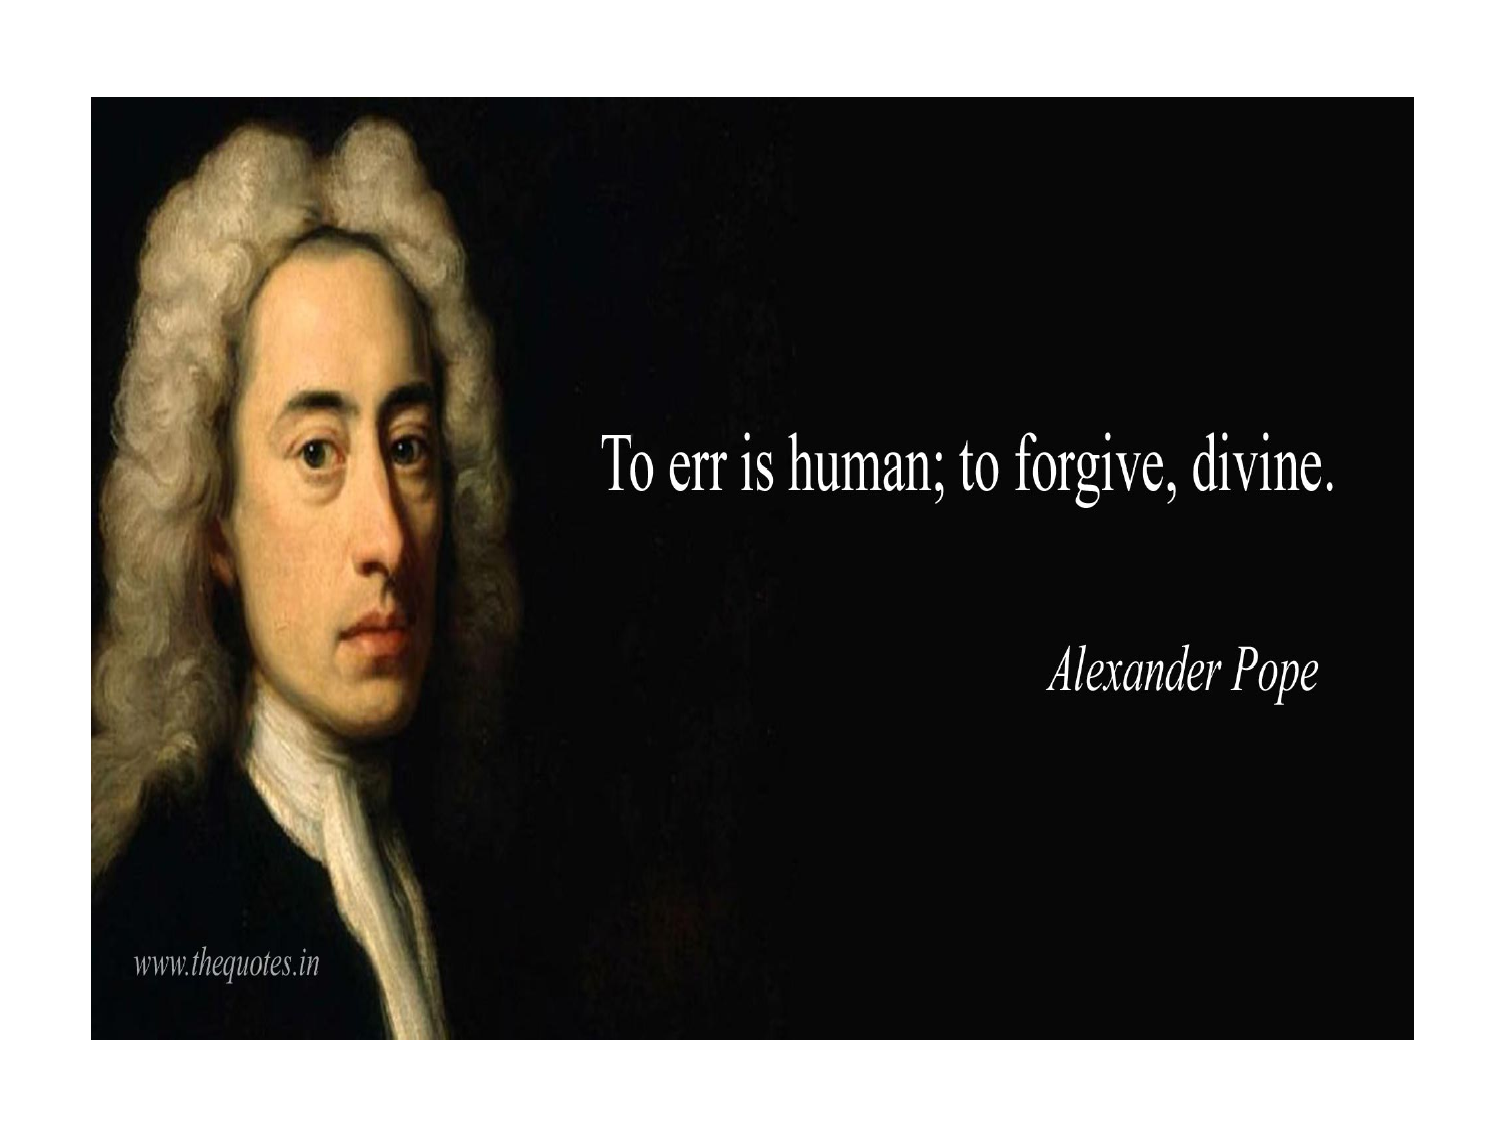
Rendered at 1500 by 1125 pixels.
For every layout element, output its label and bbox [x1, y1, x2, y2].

picture [91, 96, 1415, 1040]
